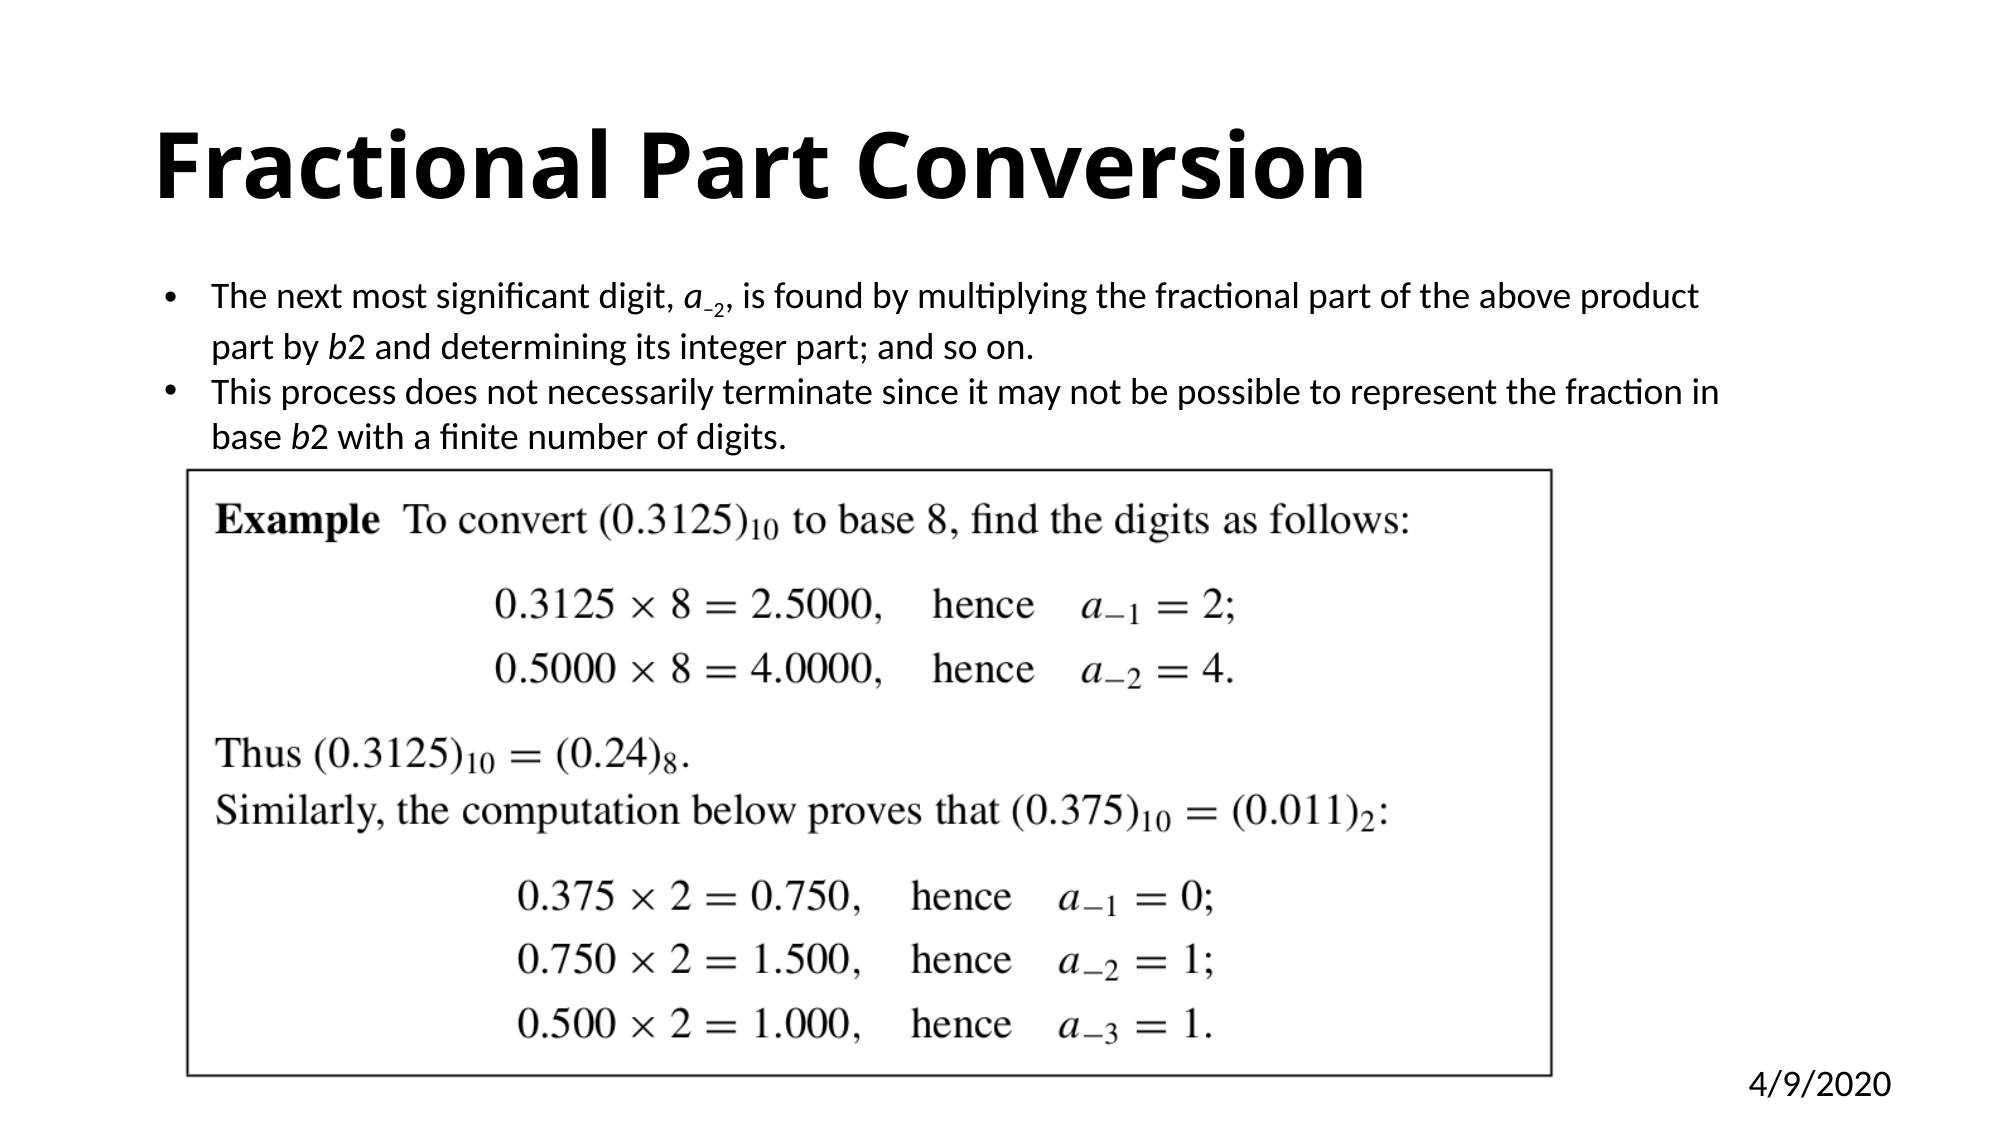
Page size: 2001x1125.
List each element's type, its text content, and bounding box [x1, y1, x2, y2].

title Fractional Part Conversion [137, 59, 1863, 278]
text_box 4/9/2020 [1655, 1048, 1985, 1116]
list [177, 460, 1562, 1083]
text_box The next most significant digit, a−2, is found by multiplying the fractional part of the above product part by b2 and determining its integer part; and so on. This process does not necessarily terminate since it may not be possible to represent the fraction in base b2 with a finite number of digits. [149, 263, 1753, 465]
